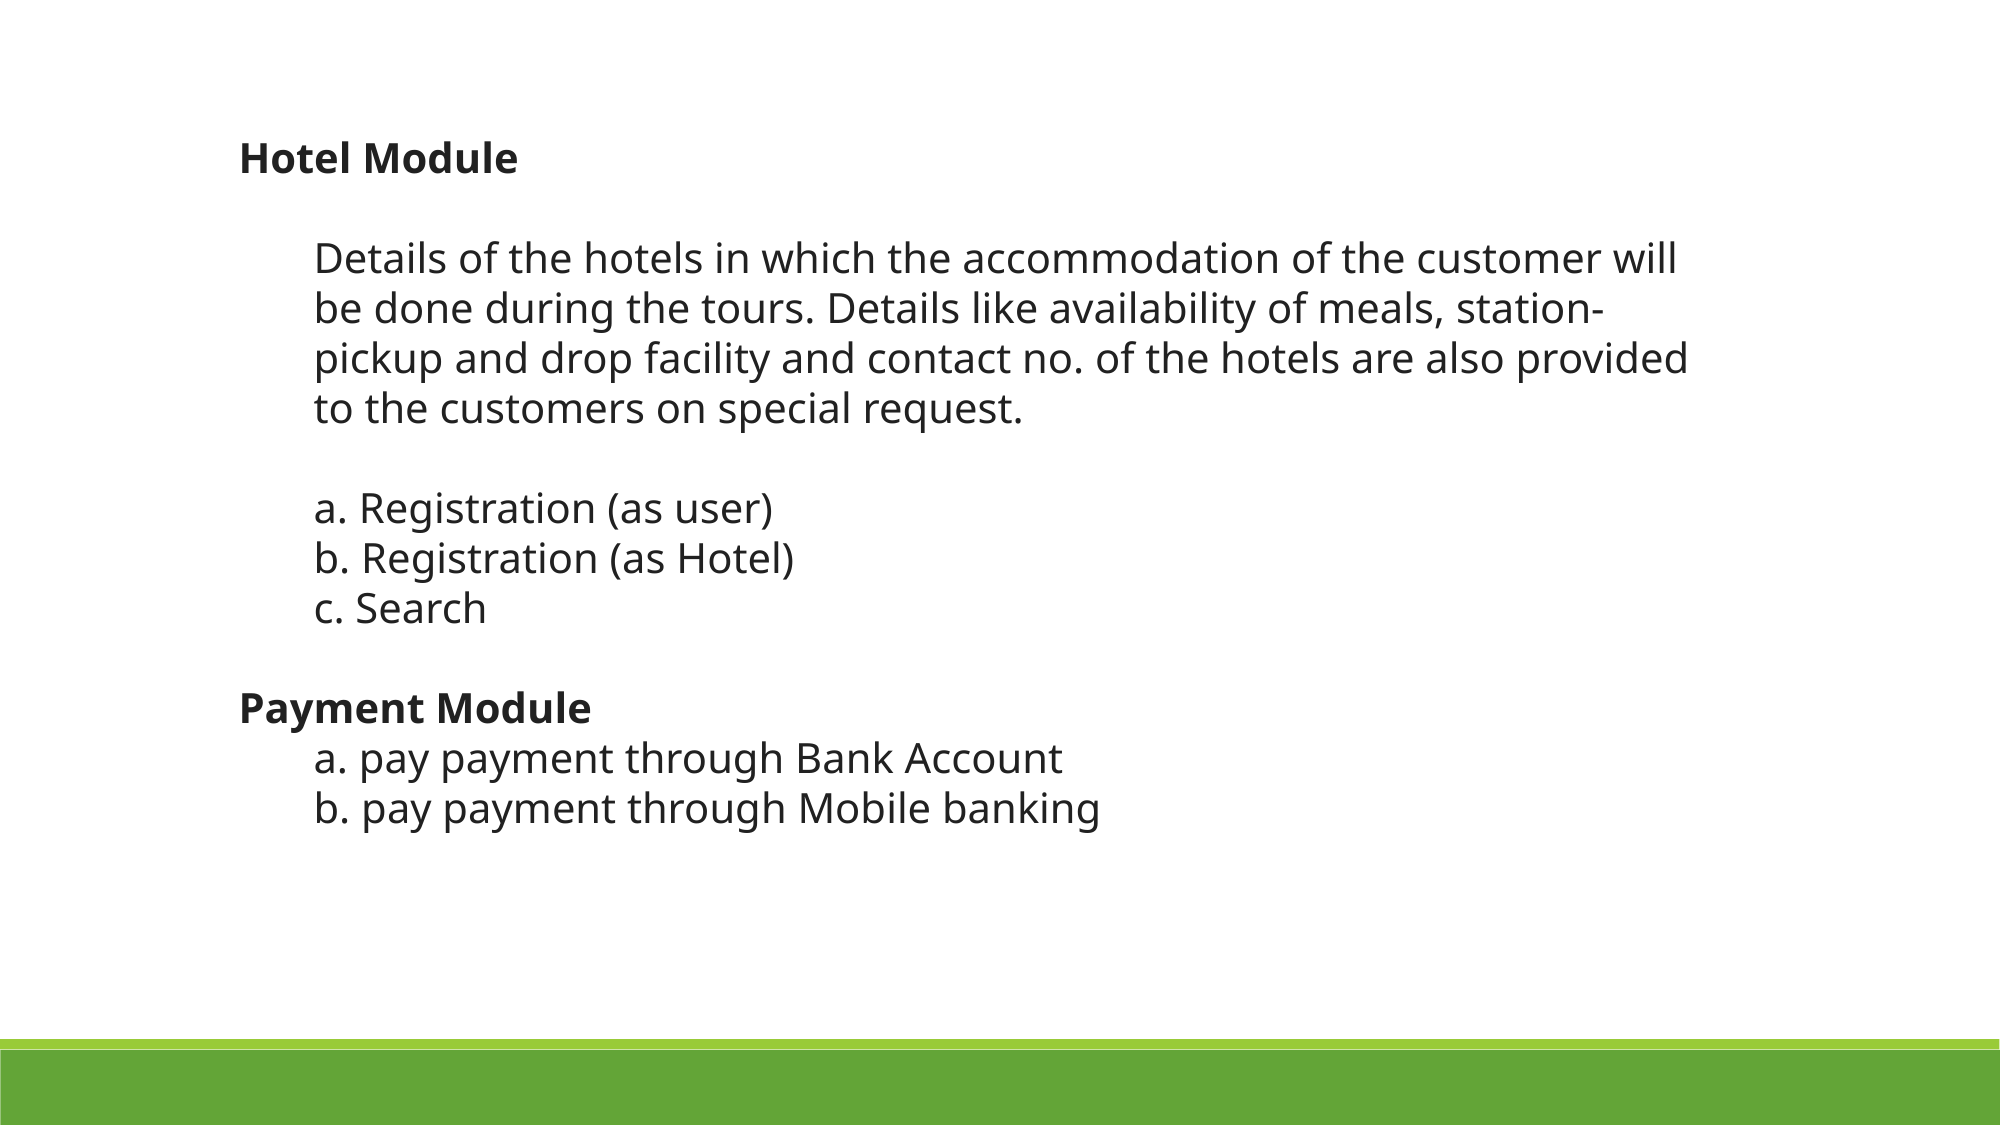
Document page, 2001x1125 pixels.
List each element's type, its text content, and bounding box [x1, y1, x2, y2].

text_box Hotel Module Details of the hotels in which the accommodation of the customer will be done during the tours. Details like availability of meals, station-pickup and drop facility and contact no. of the hotels are also provided to the customers on special request. a. Registration (as user) b. Registration (as Hotel) c. Search Payment Module a. pay payment through Bank Account b. pay payment through Mobile banking [223, 124, 1710, 940]
